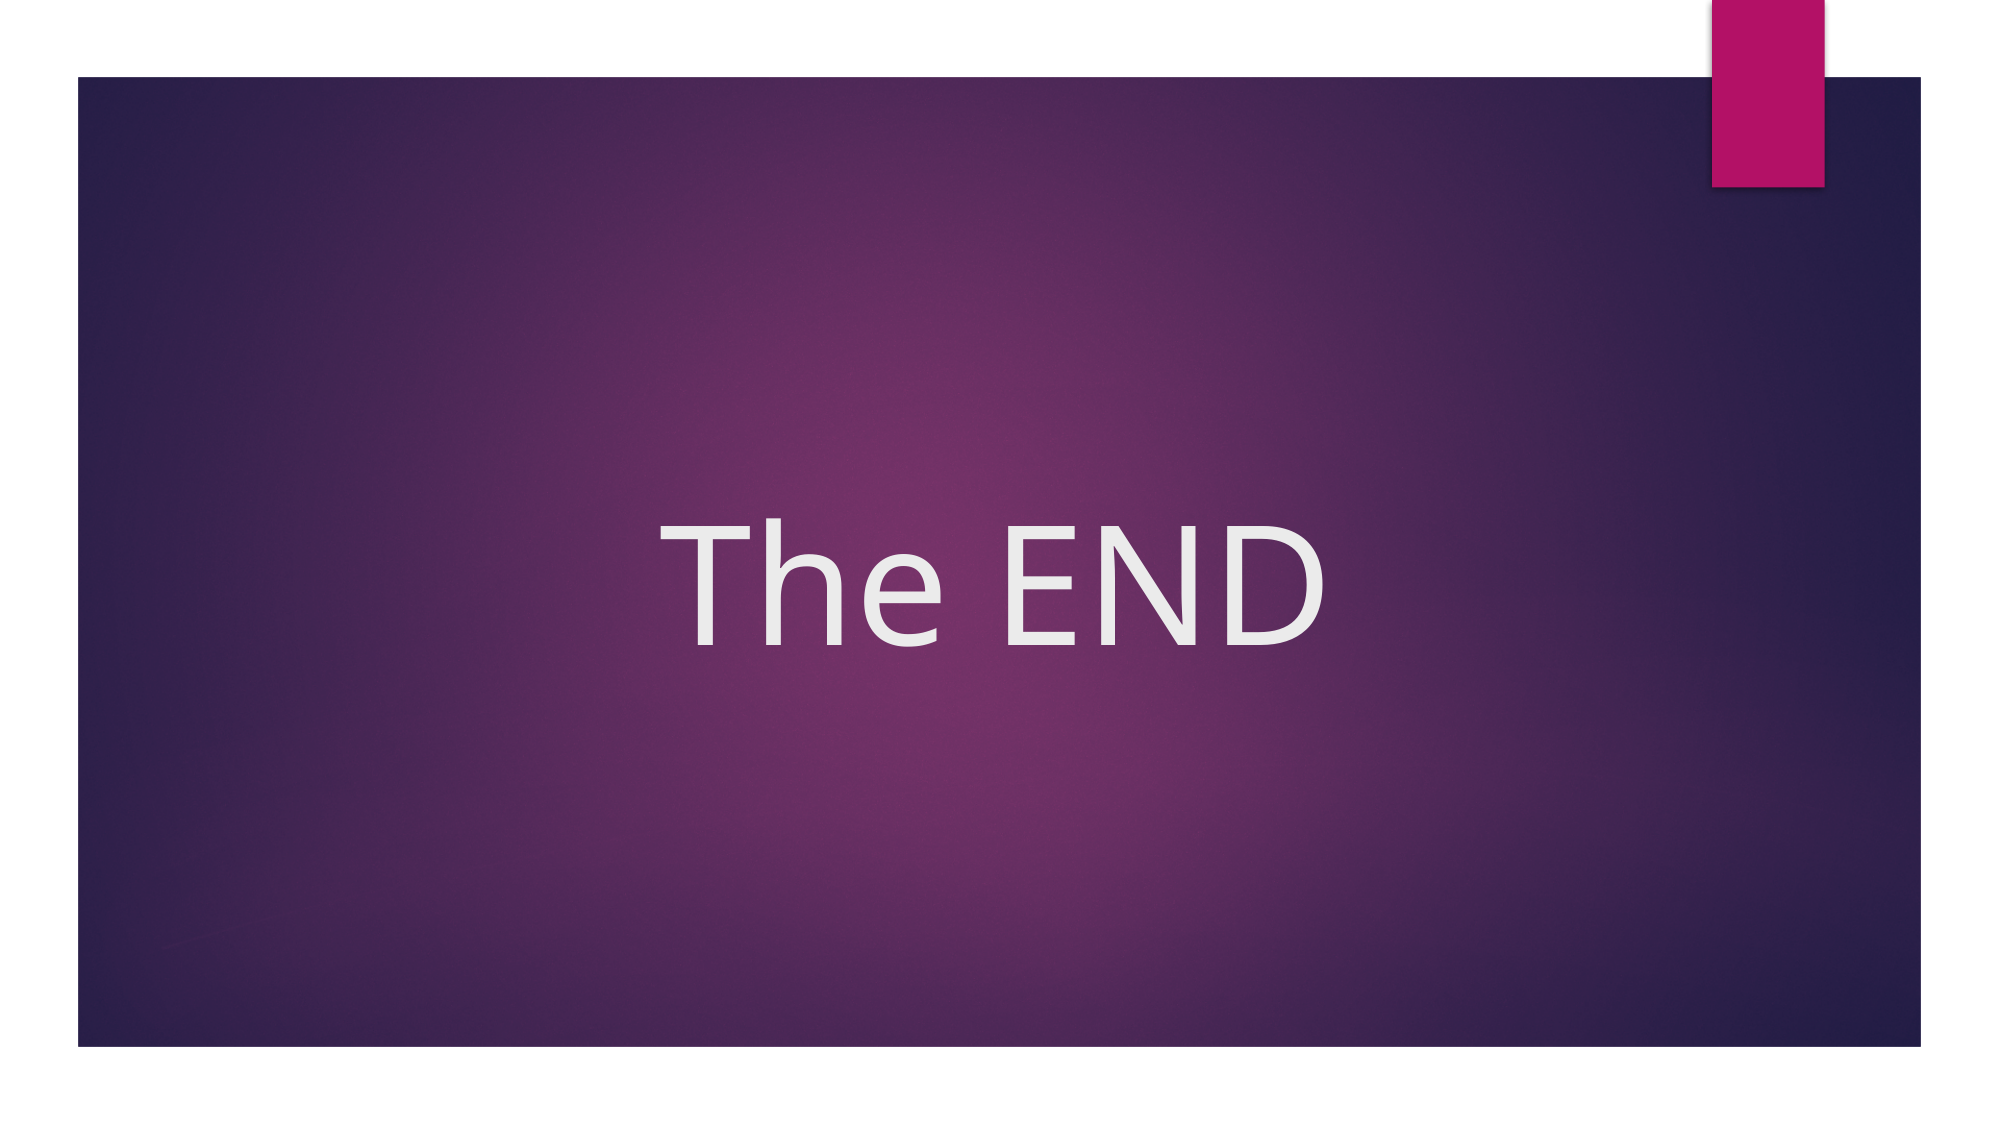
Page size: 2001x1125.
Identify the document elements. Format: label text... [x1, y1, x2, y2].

title The END [597, 381, 1396, 686]
